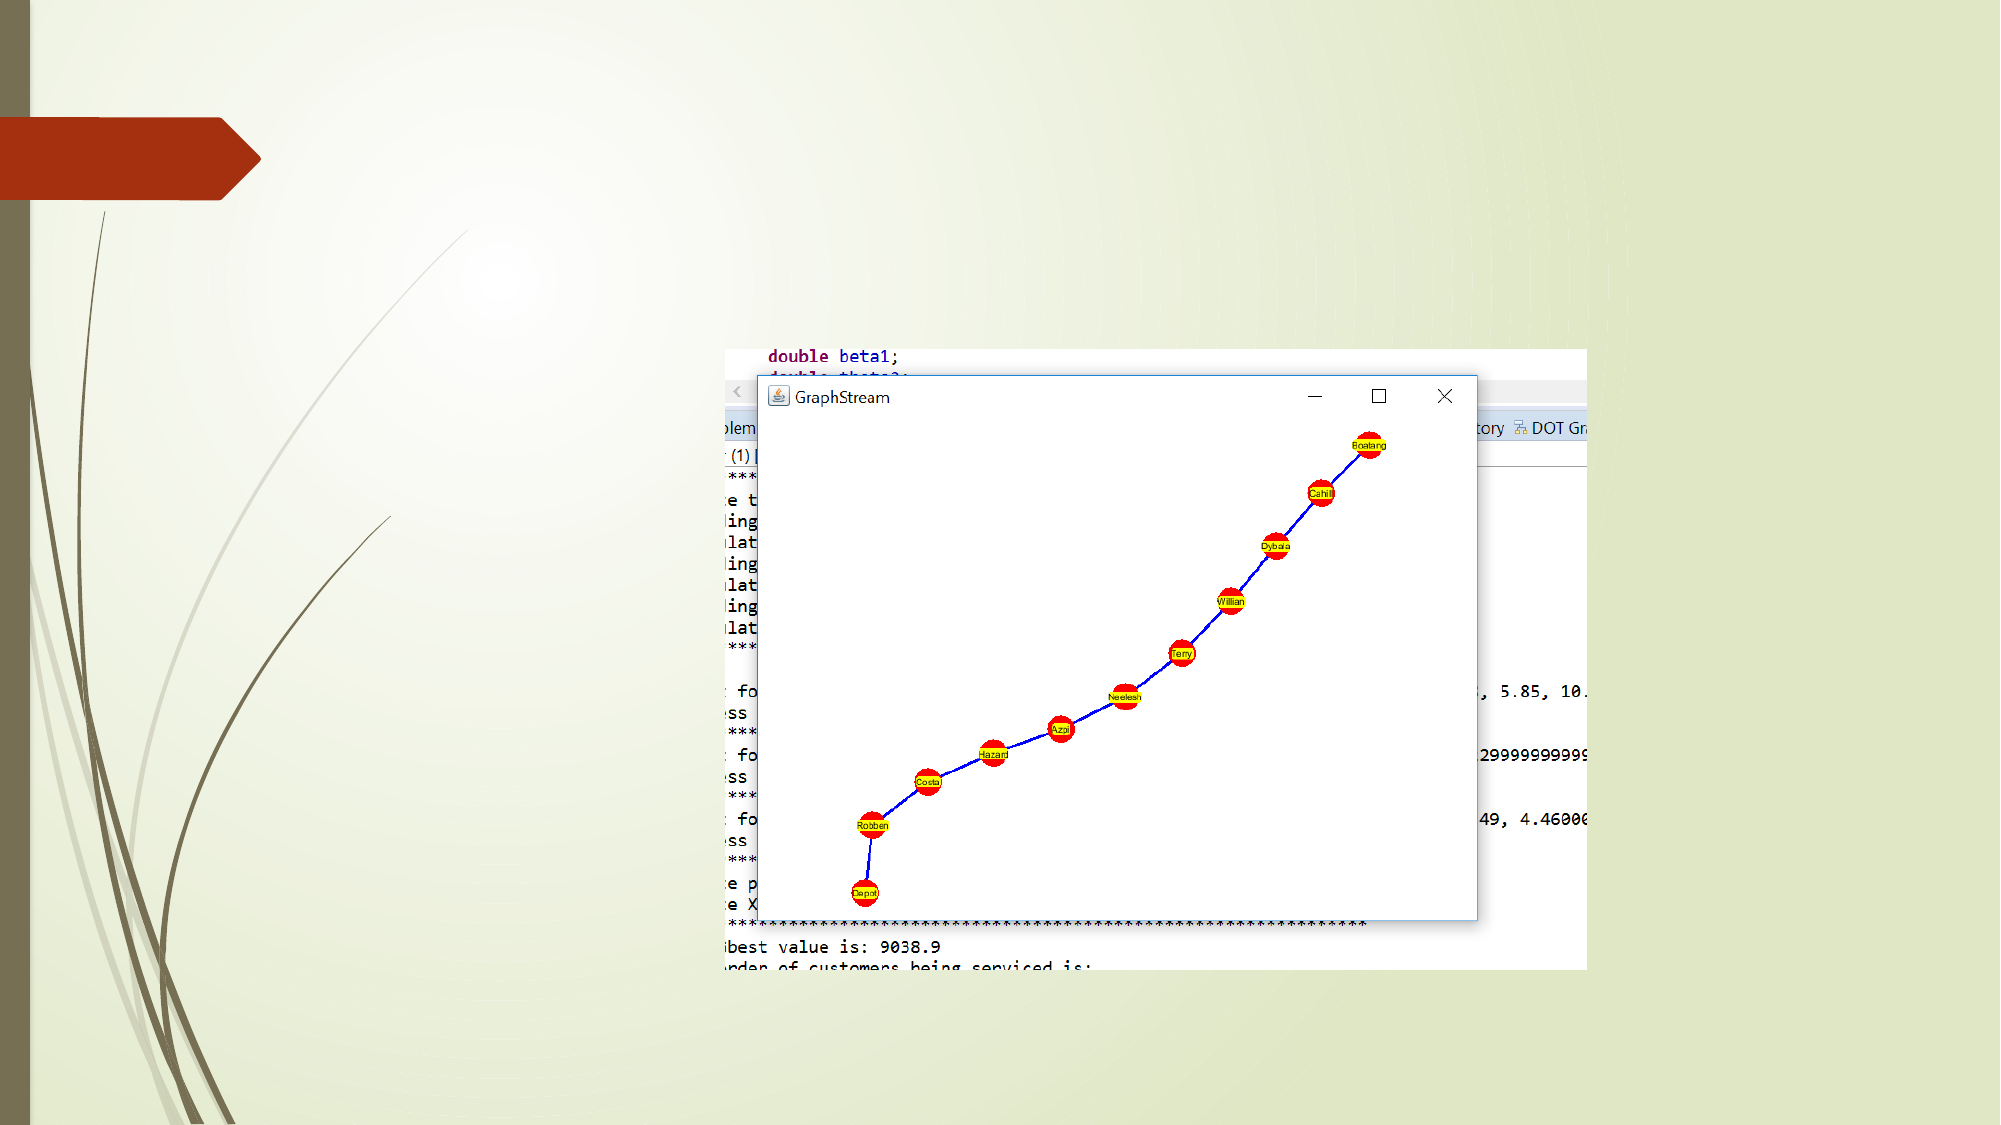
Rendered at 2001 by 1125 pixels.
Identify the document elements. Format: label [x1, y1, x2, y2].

list [724, 349, 1588, 971]
